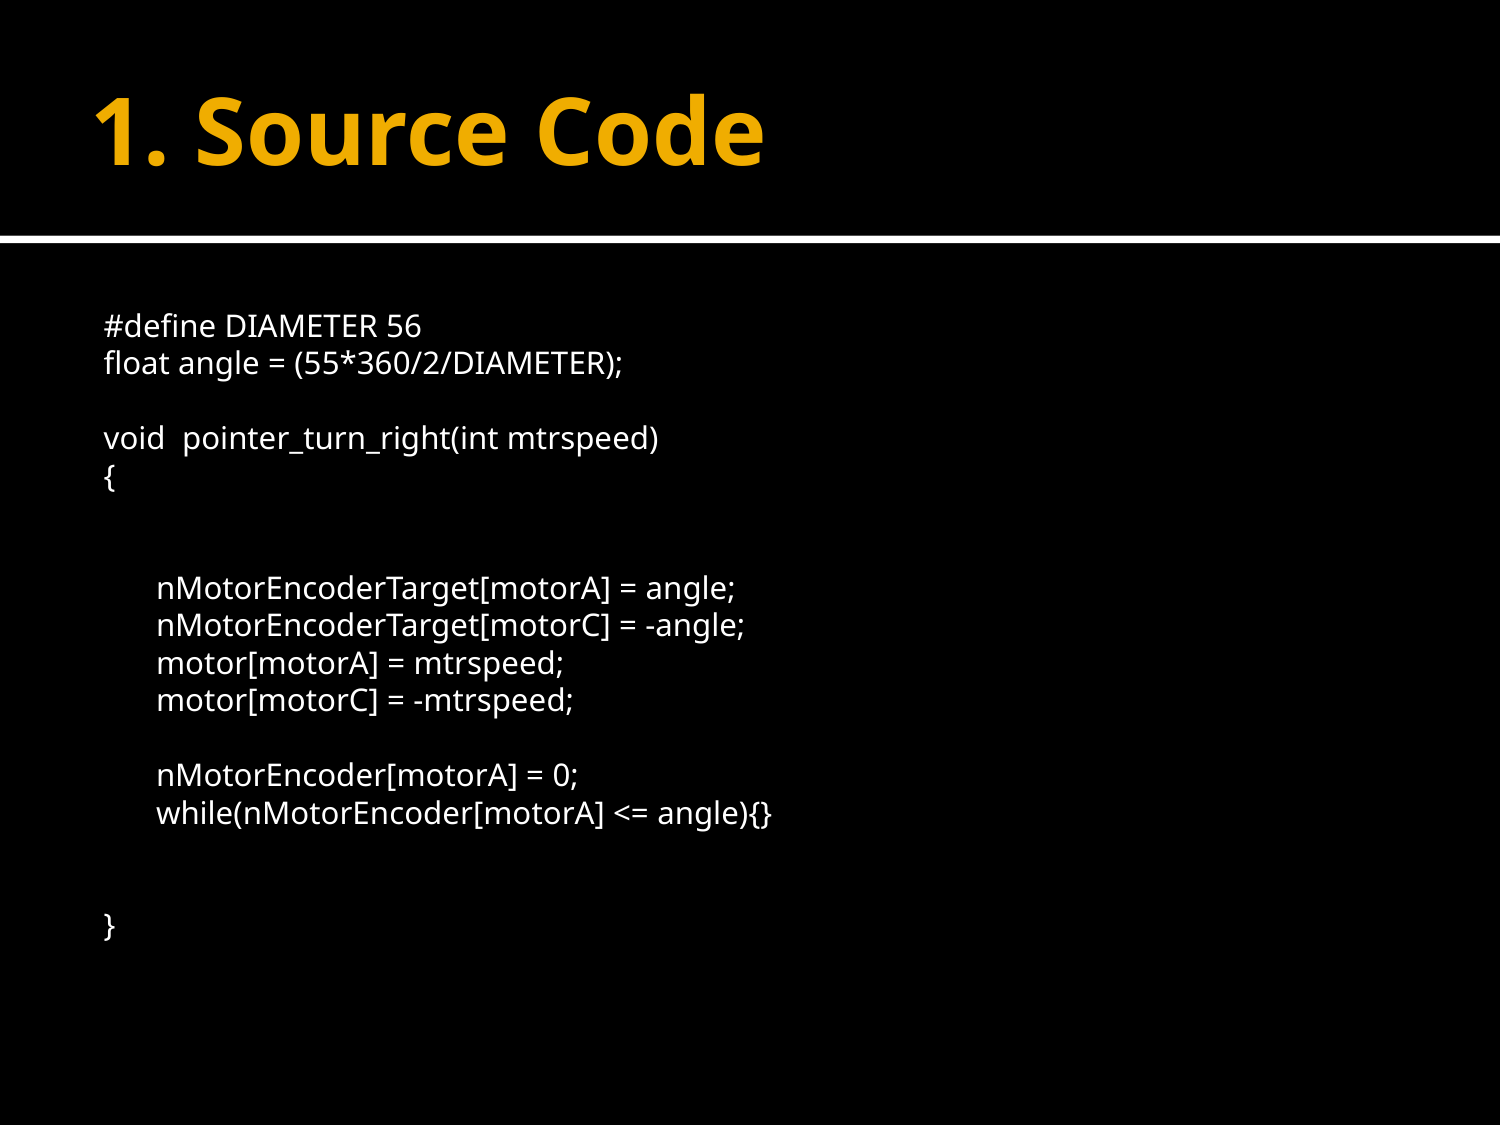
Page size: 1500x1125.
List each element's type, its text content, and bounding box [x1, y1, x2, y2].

title 1. Source Code [75, 25, 1425, 231]
list #define DIAMETER 56 float angle = (55*360/2/DIAMETER); void pointer_turn_right(int mtrspeed) { nMotorEncoderTarget[motorA] = angle; nMotorEncoderTarget[motorC] = -angle; motor[motorA] = mtrspeed; motor[motorC] = -mtrspeed; nMotorEncoder[motorA] = 0; while(nMotorEncoder[motorA] <= angle){} } [75, 291, 1425, 1050]
